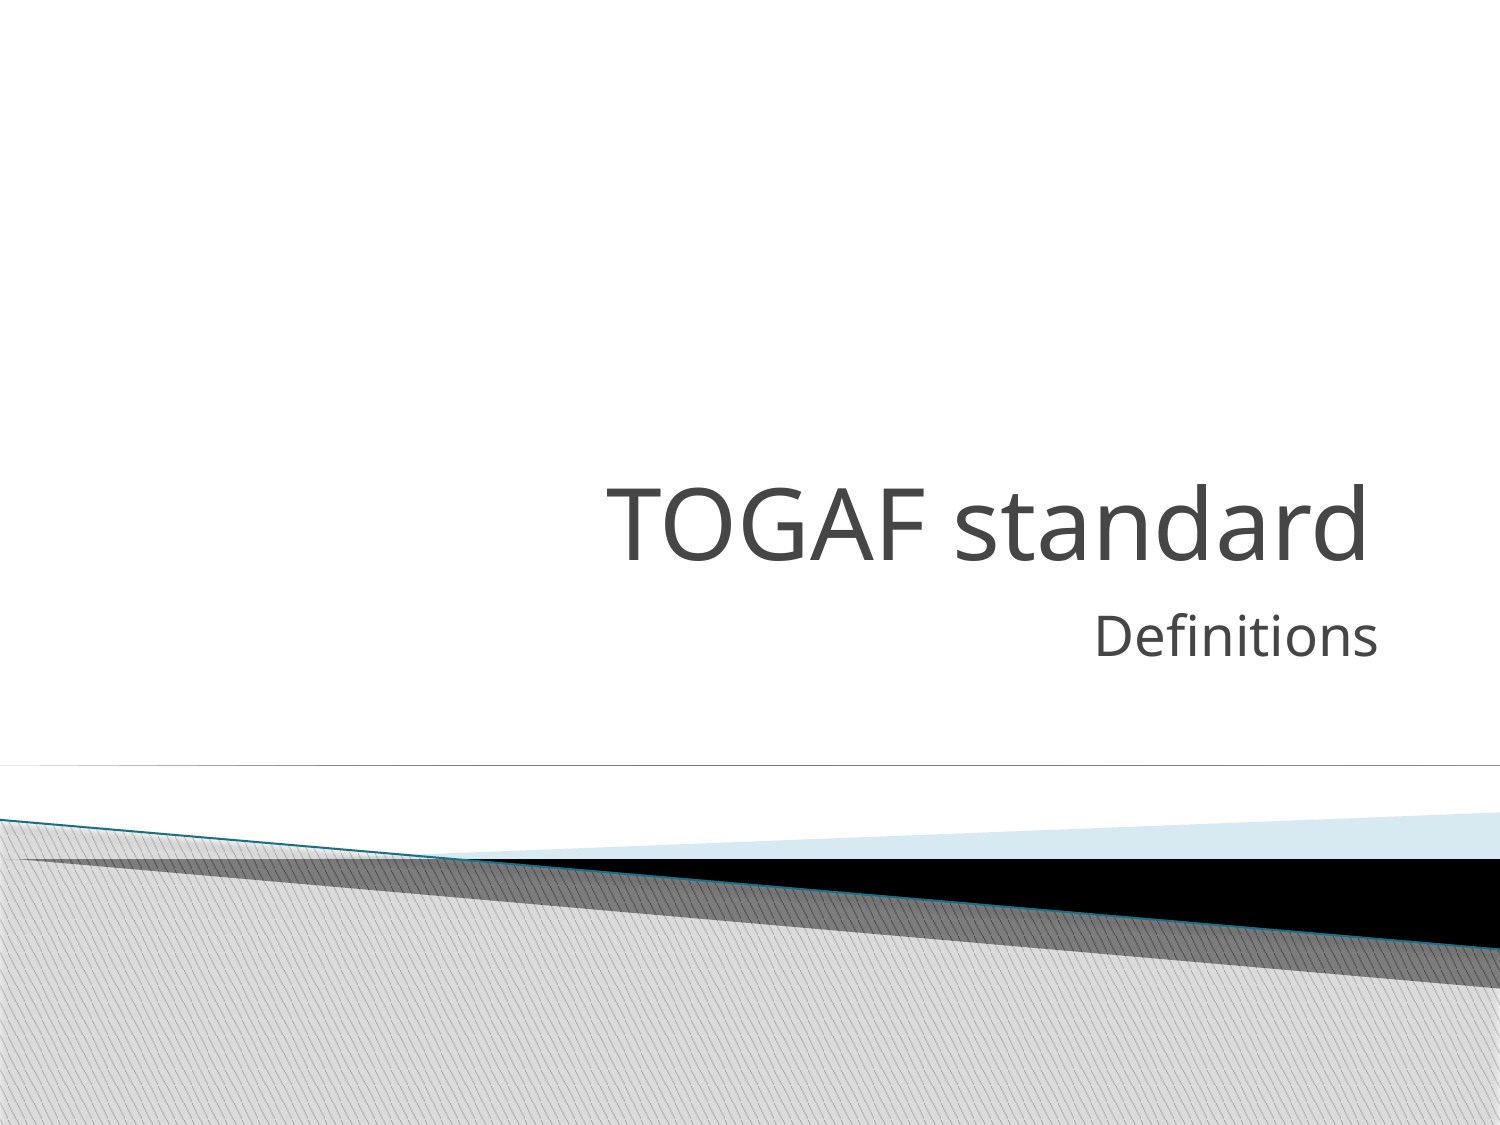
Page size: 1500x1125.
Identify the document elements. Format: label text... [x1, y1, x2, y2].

subtitle Definitions [112, 592, 1388, 790]
title TOGAF standard [112, 287, 1388, 588]
picture [5, 859, 1500, 989]
